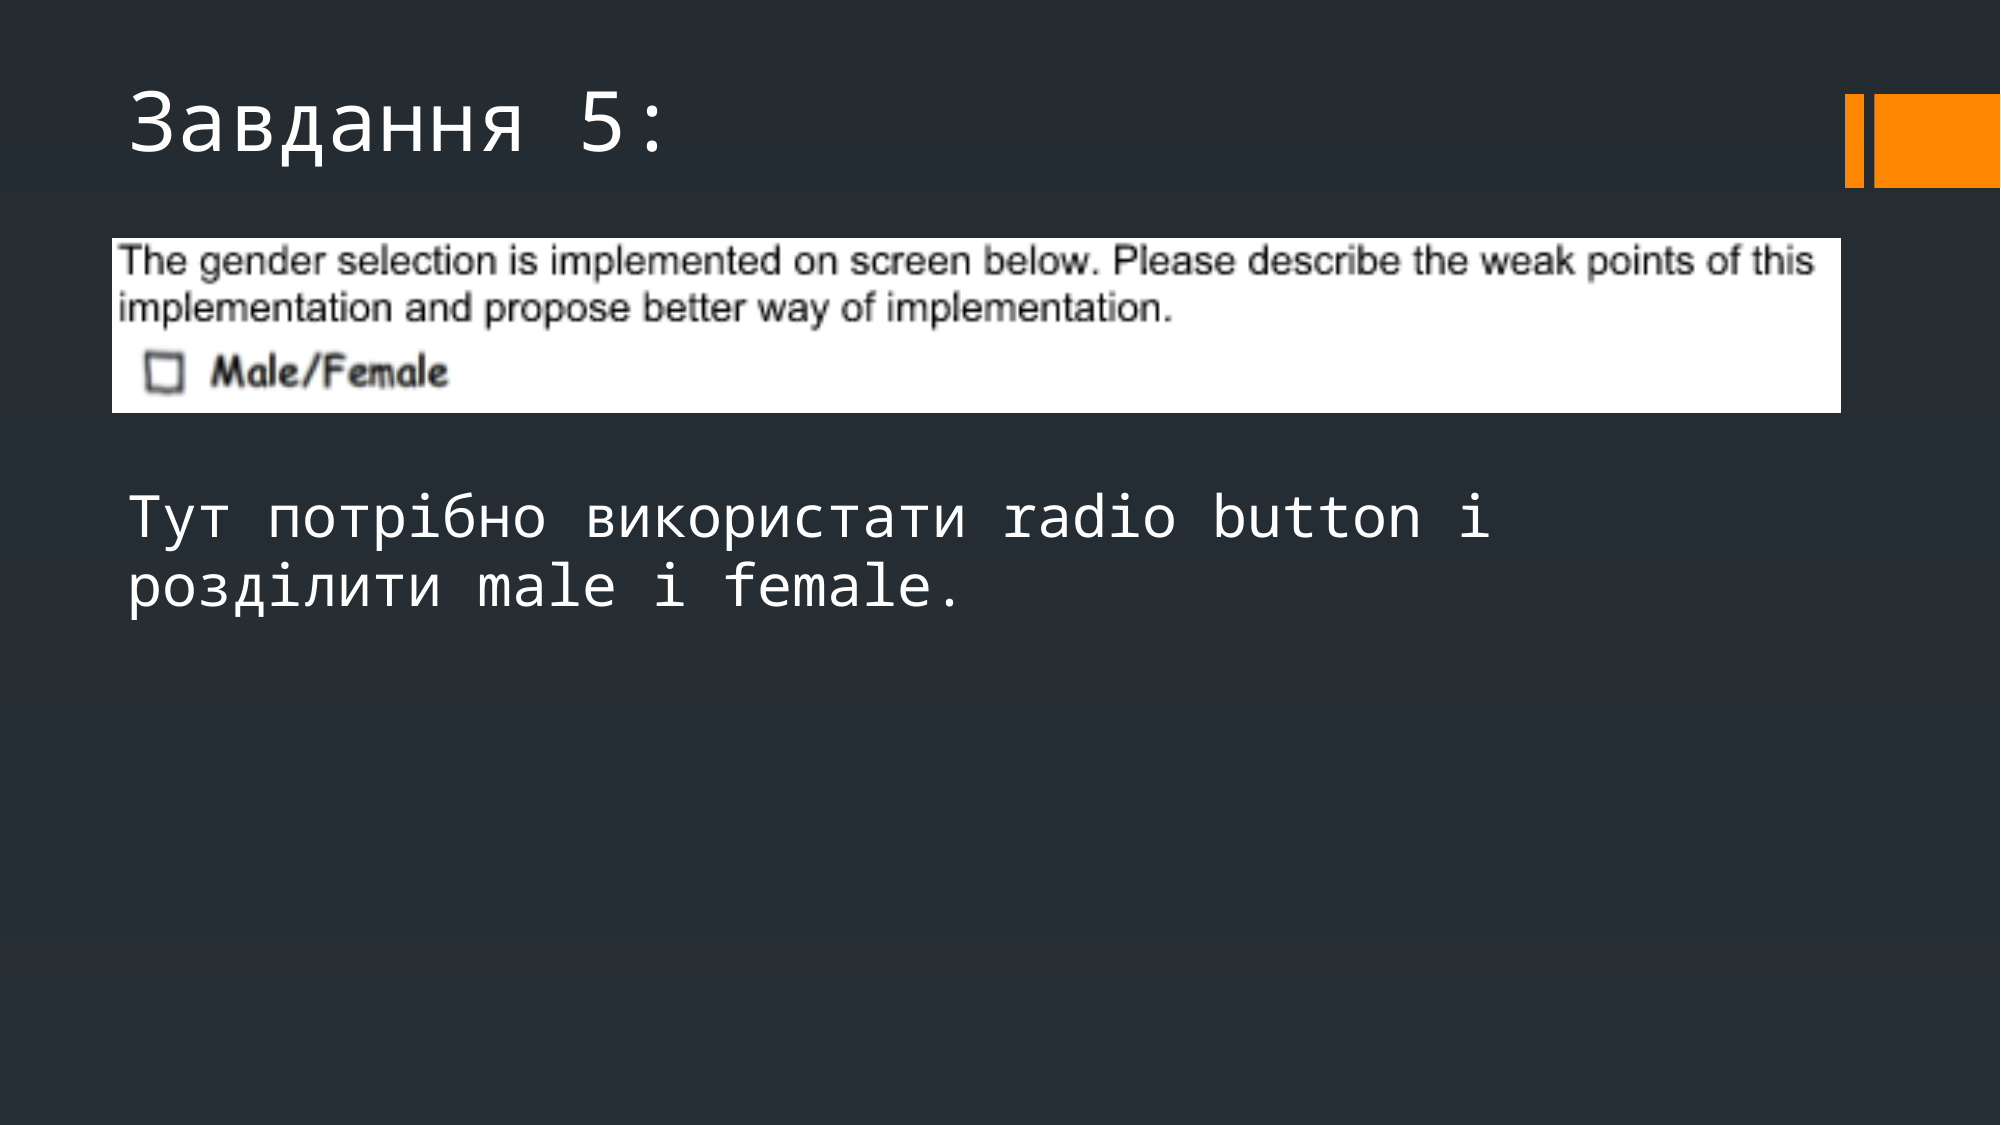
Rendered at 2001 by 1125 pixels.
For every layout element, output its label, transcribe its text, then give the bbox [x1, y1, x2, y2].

picture [111, 237, 1842, 413]
subtitle Тут потрібно використати radio button і розділити male і female. [112, 471, 1622, 883]
text_box Завдання 5: [112, 60, 1163, 208]
